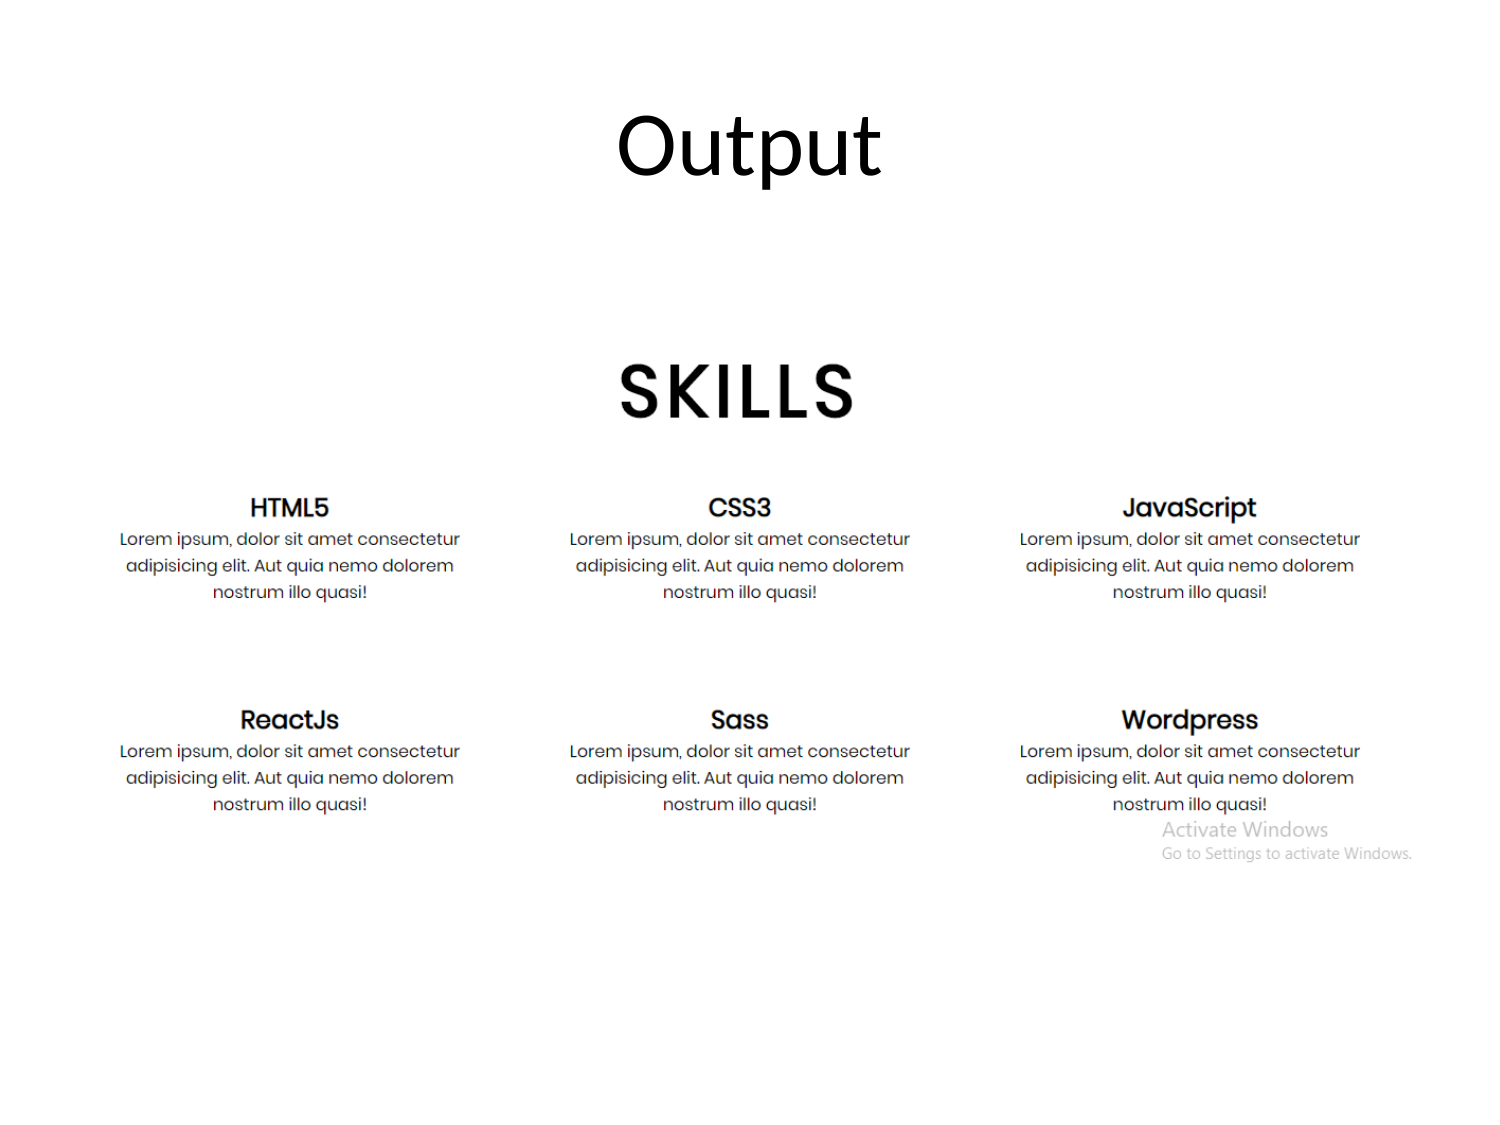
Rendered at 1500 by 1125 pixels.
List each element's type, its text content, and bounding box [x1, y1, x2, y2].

picture [33, 337, 1451, 893]
title Output [75, 45, 1425, 233]
